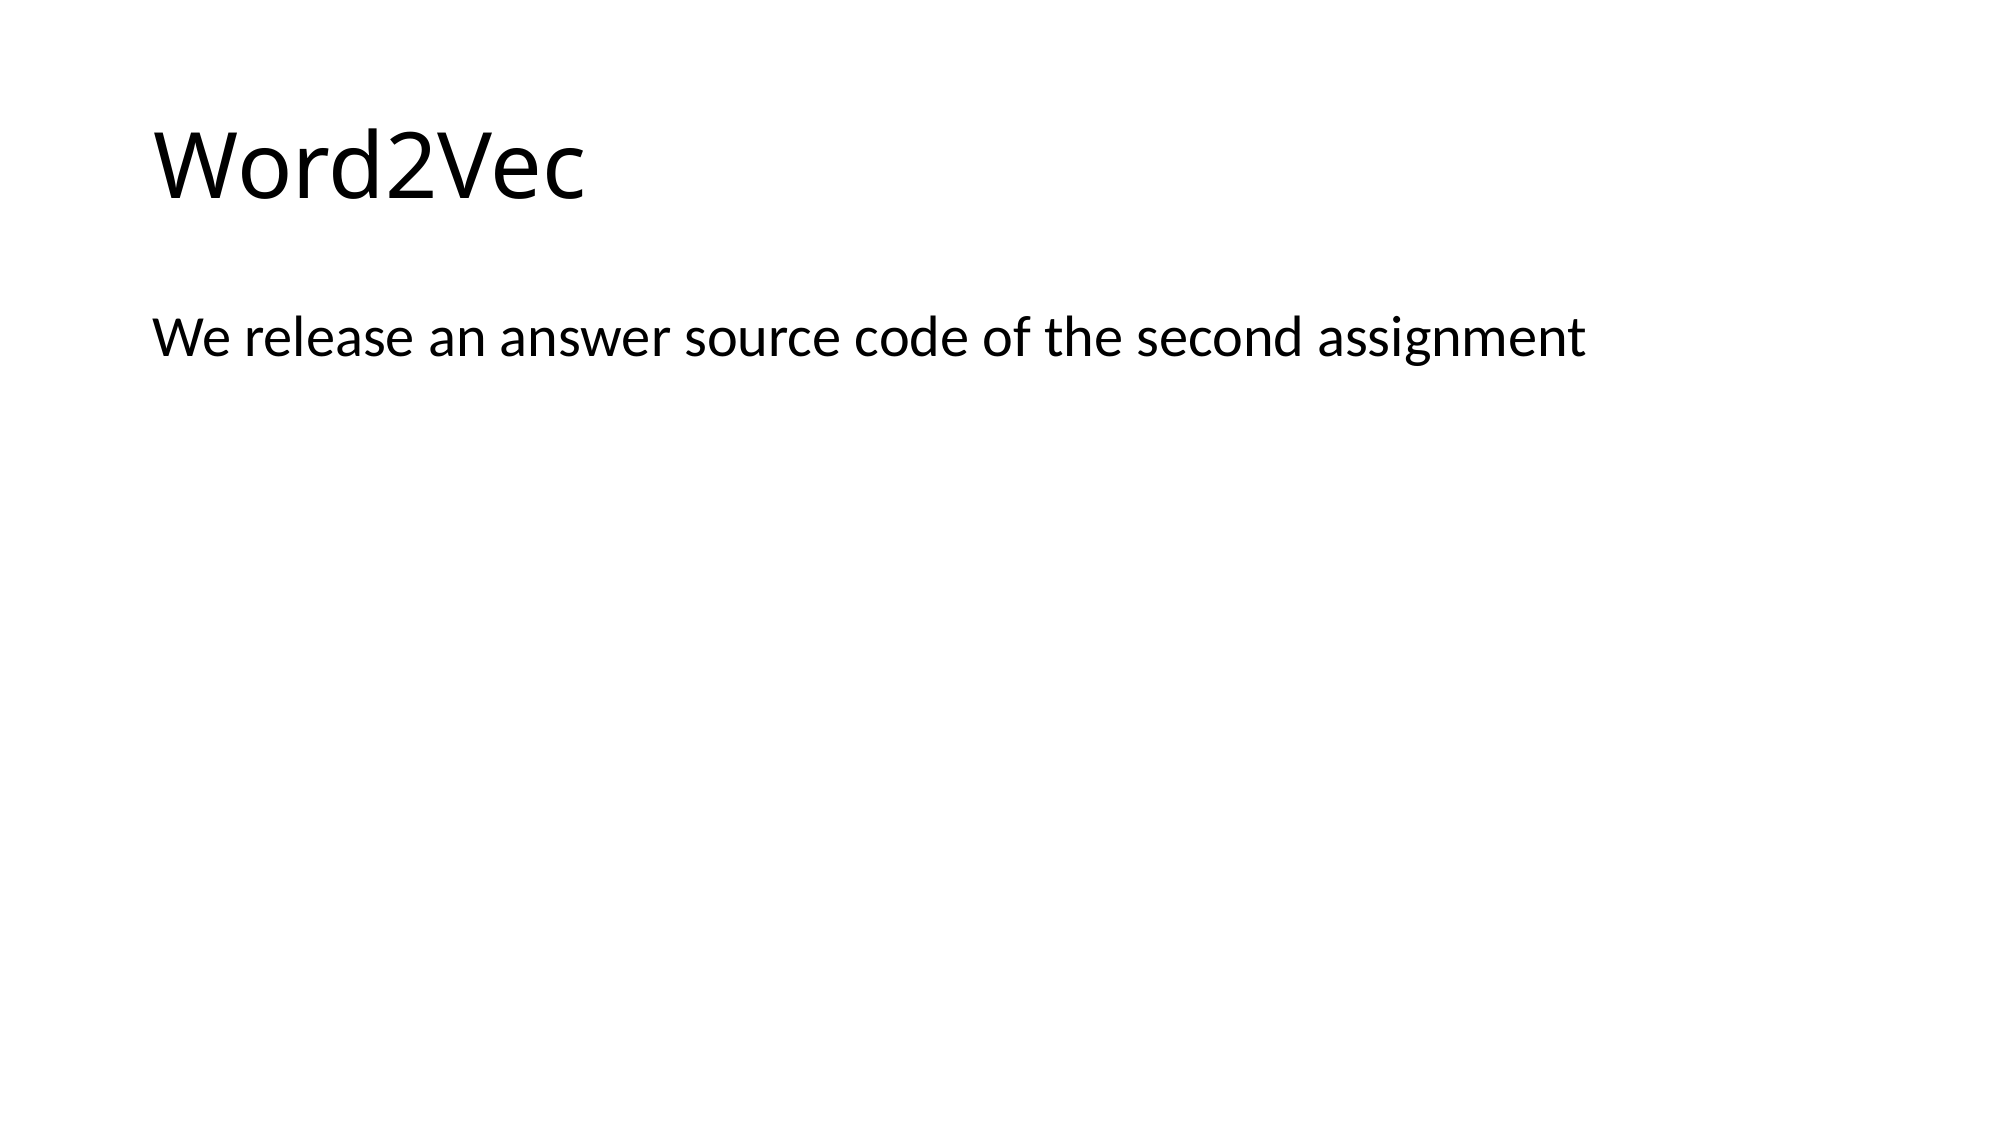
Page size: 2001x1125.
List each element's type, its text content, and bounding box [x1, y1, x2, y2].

list We release an answer source code of the second assignment [137, 298, 1863, 1013]
title Word2Vec [138, 60, 1864, 278]
